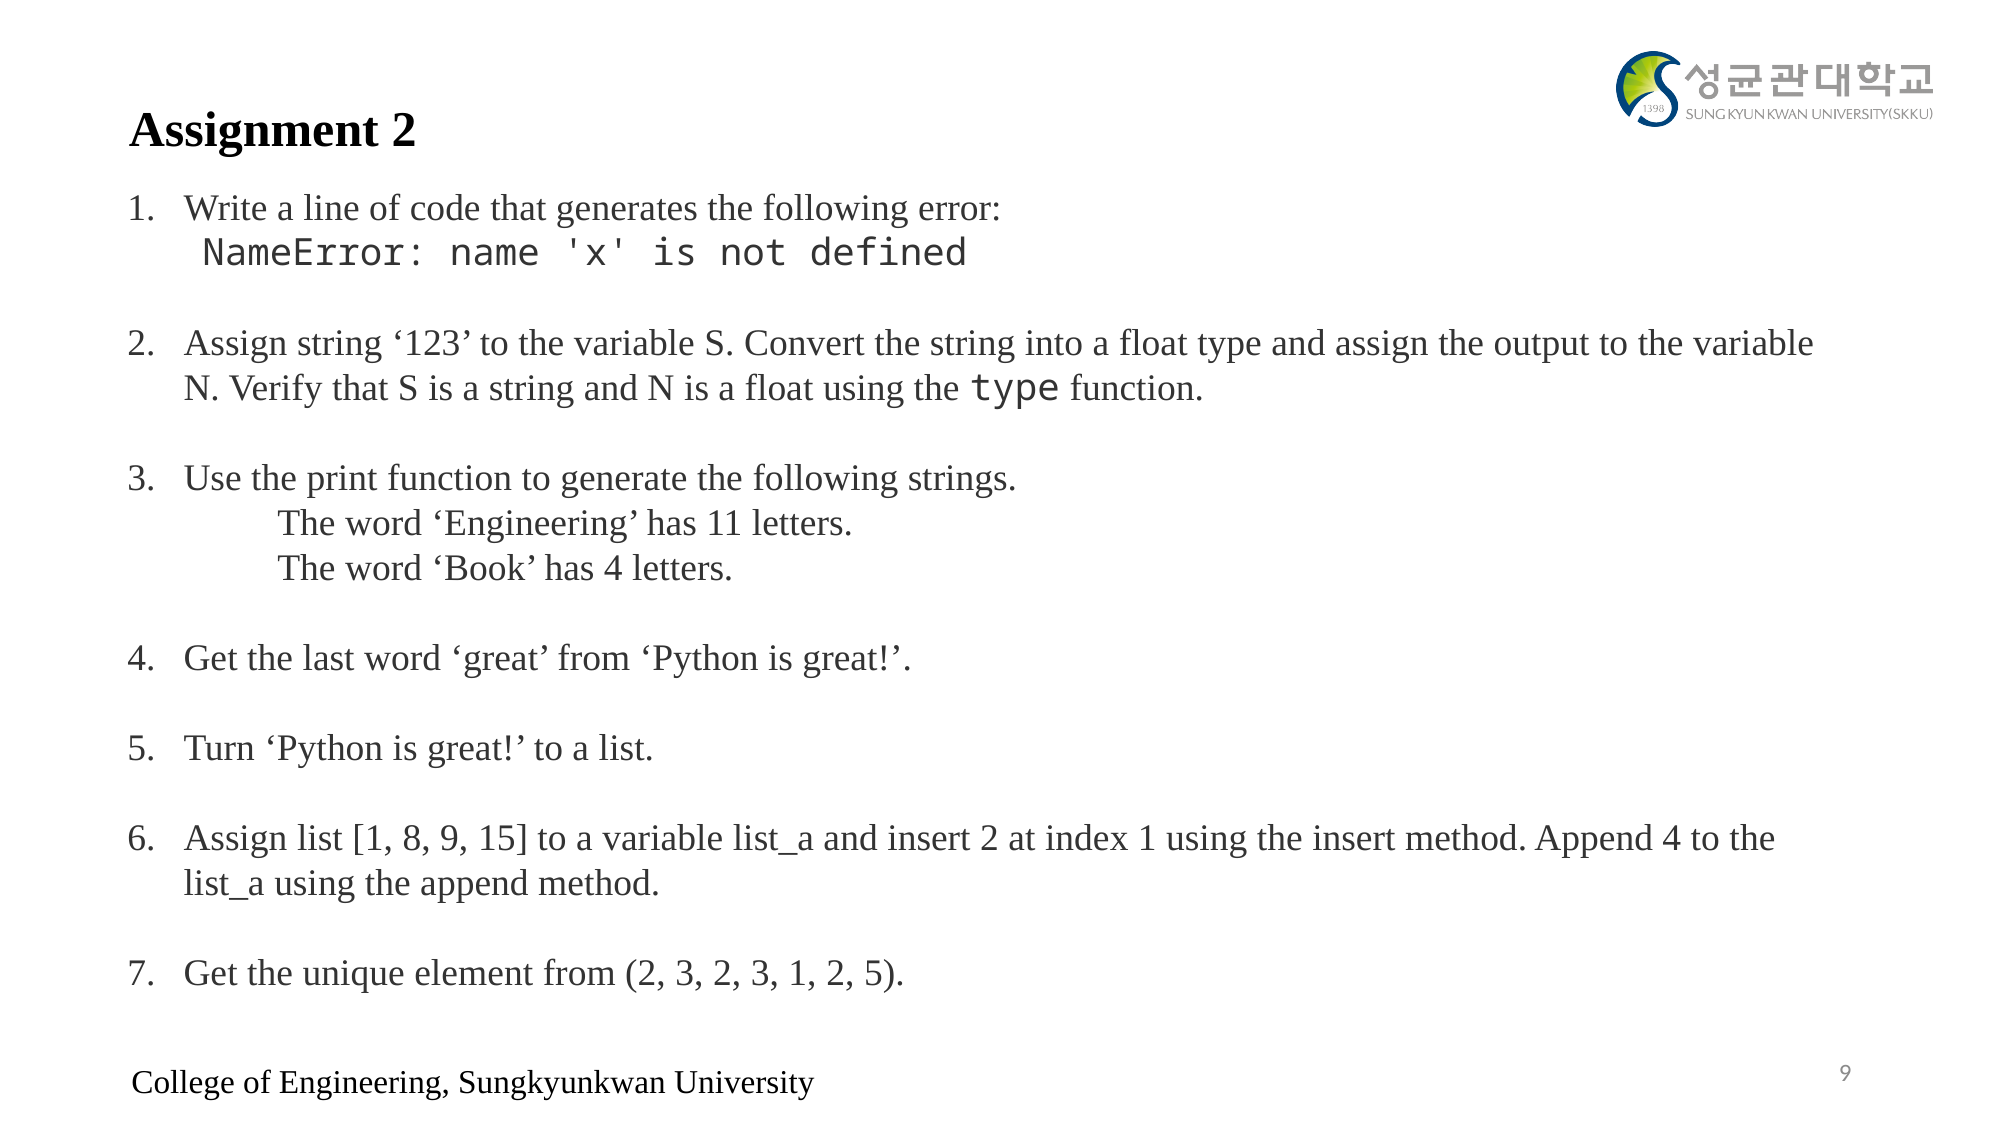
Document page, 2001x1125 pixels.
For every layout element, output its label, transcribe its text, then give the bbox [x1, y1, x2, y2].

text_box Assignment 2 [114, 88, 432, 164]
picture [1616, 51, 1933, 127]
text_box College of Engineering, Sungkyunkwan University [116, 1053, 831, 1108]
slide_number 9 [1416, 1042, 1867, 1102]
text_box Write a line of code that generates the following error: NameError: name 'x' is not defined Assign string ‘123’ to the variable S. Convert the string into a float type and assign the output to the variable N. Verify that S is a string and N is a float using the type function. Use the print function to generate the following strings. The word ‘Engineering’ has 11 letters. The word ‘Book’ has 4 letters. Get the last word ‘great’ from ‘Python is great!’. Turn ‘Python is great!’ to a list. Assign list [1, 8, 9, 15] to a variable list_a and insert 2 at index 1 using the insert method. Append 4 to the list_a using the append method. Get the unique element from (2, 3, 2, 3, 1, 2, 5). [112, 175, 1867, 1000]
